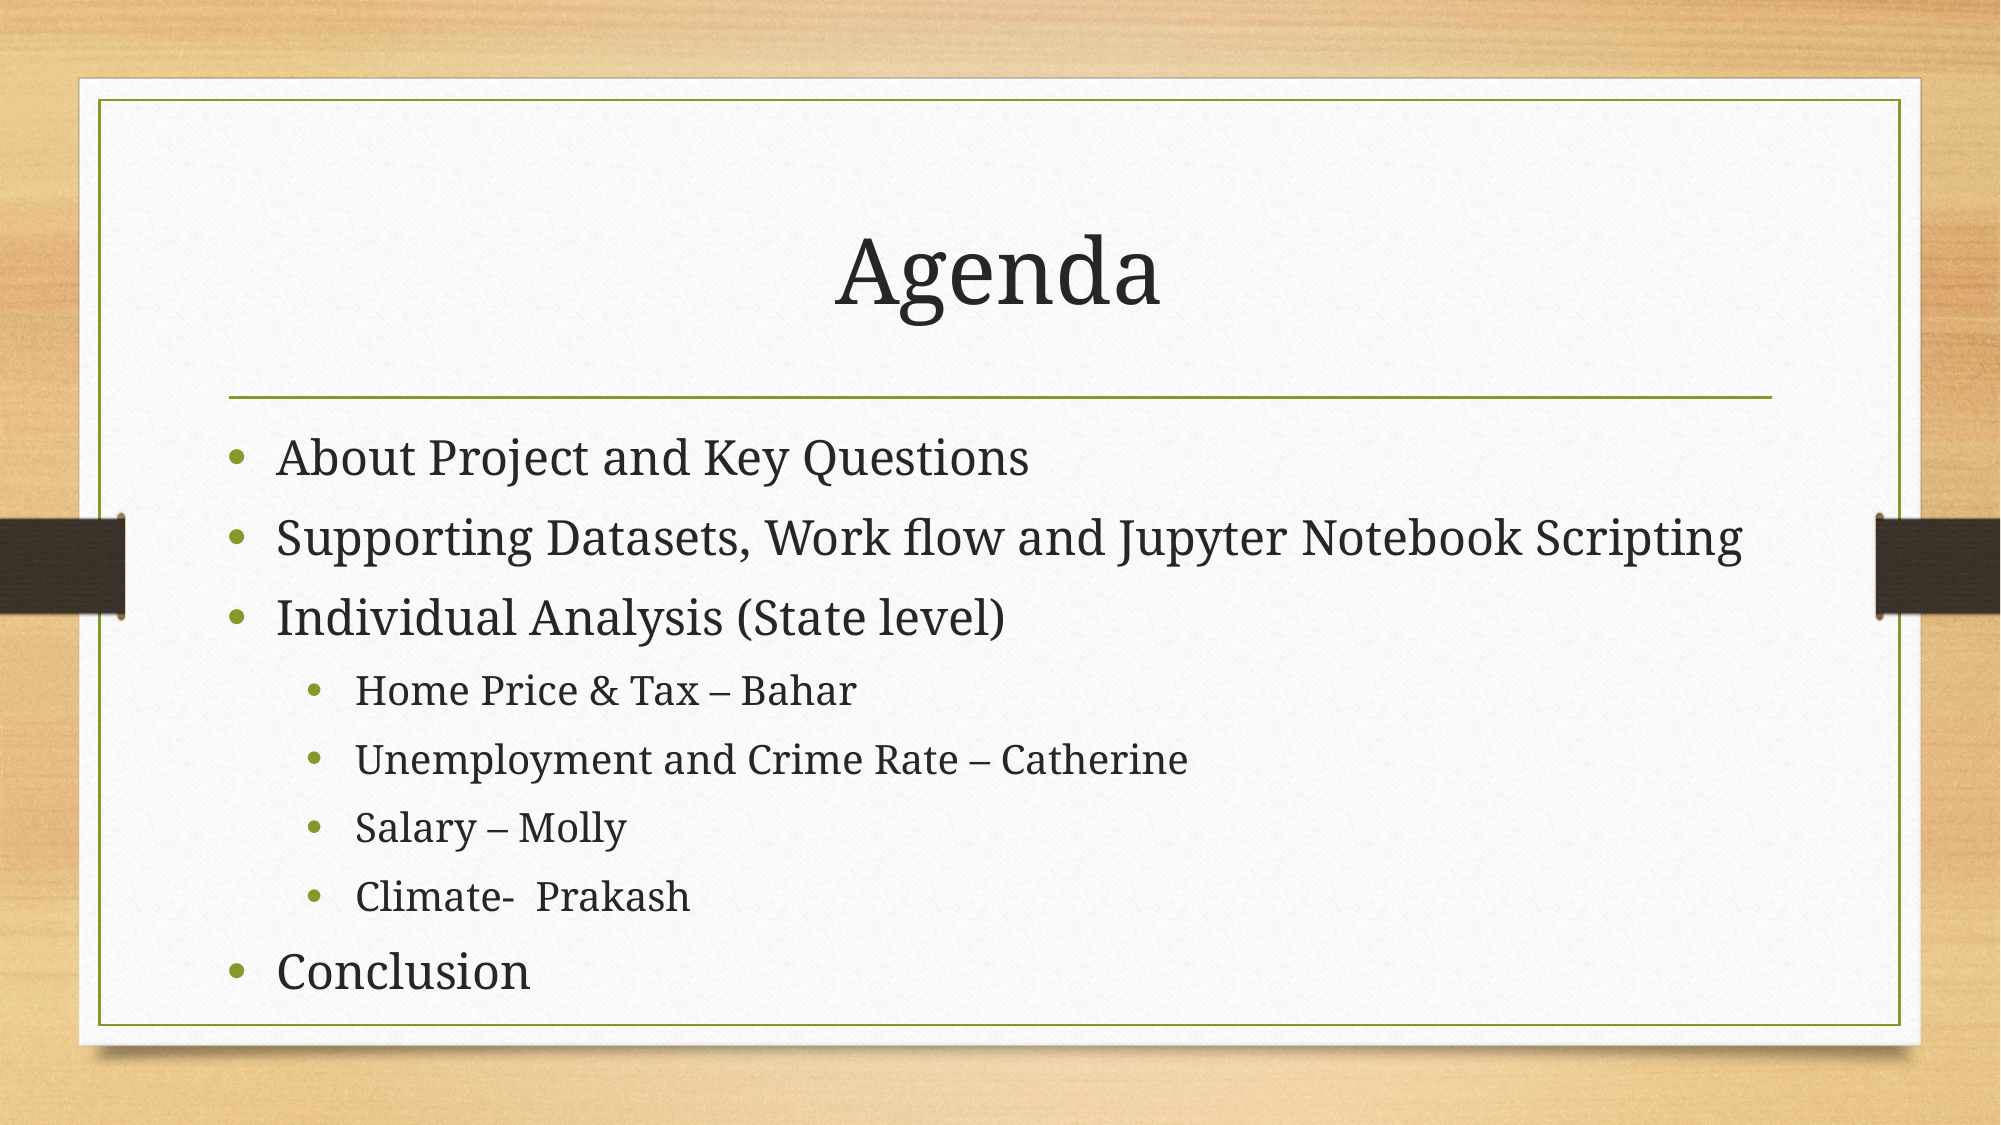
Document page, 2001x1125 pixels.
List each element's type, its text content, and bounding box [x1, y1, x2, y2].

picture [0, 0, 2001, 1125]
list About Project and Key Questions Supporting Datasets, Work flow and Jupyter Notebook Scripting Individual Analysis (State level) Home Price & Tax – Bahar Unemployment and Crime Rate – Catherine Salary – Molly Climate- Prakash Conclusion [212, 419, 1788, 1014]
title Agenda [212, 161, 1788, 375]
